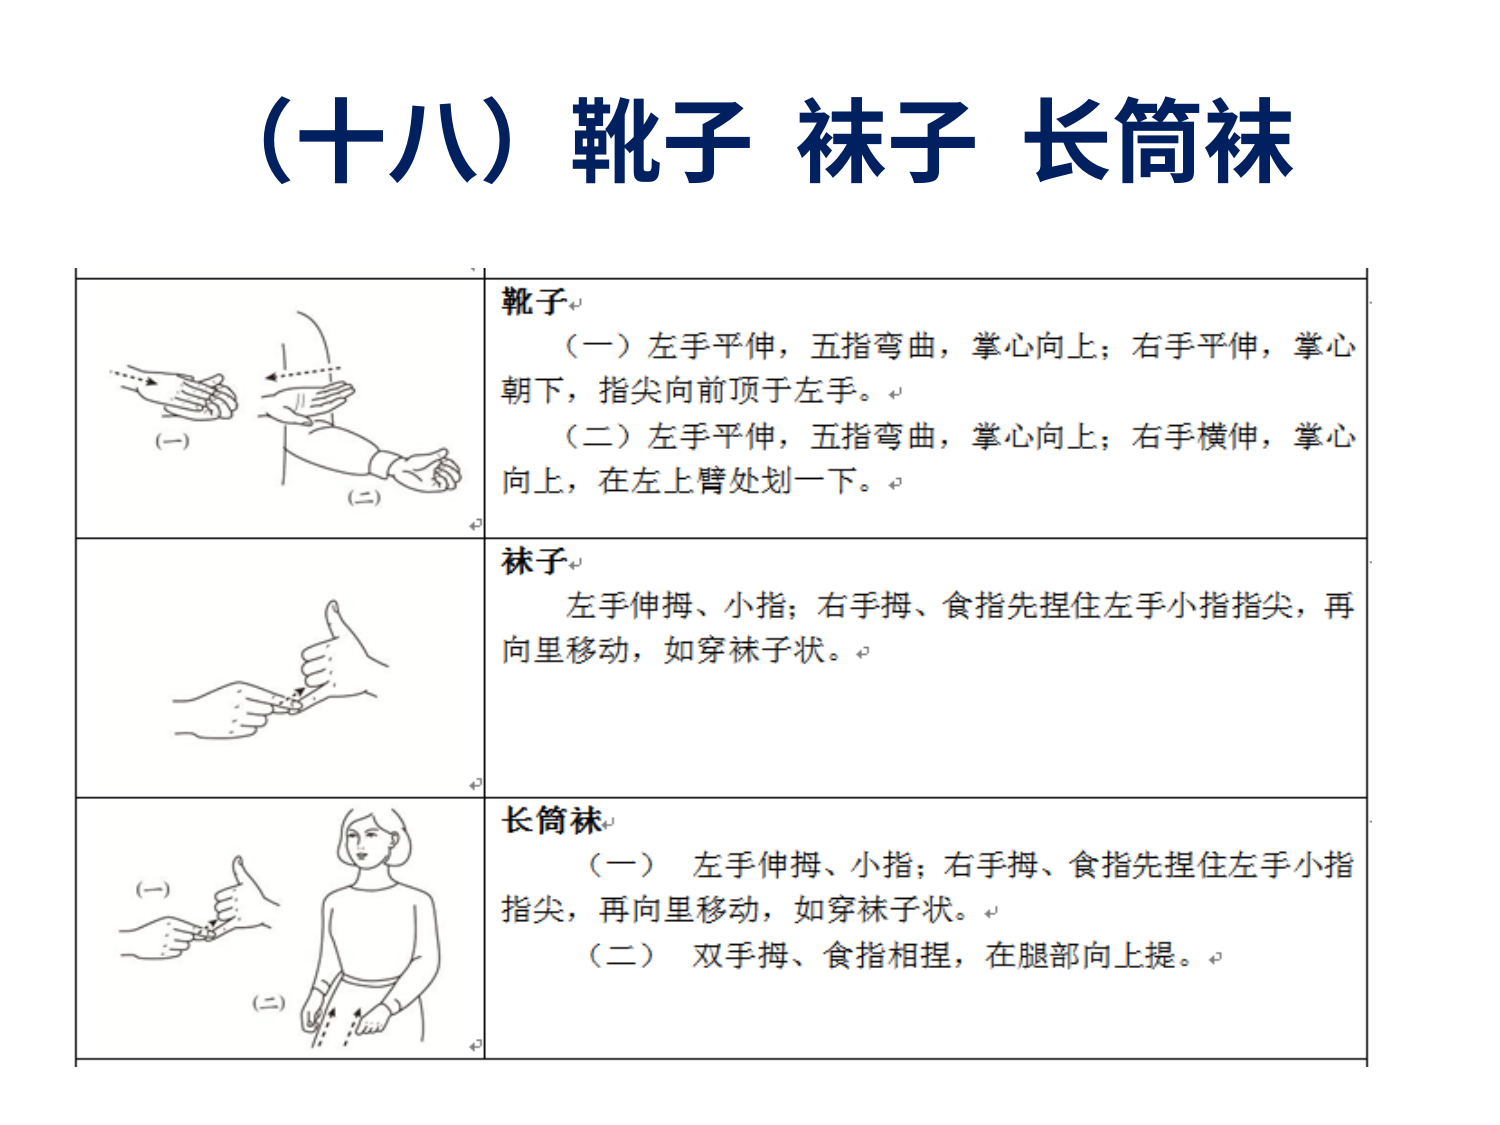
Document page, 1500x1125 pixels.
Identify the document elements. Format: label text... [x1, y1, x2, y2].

title （十八）靴子 袜子 长筒袜 [75, 45, 1425, 233]
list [70, 267, 1372, 1067]
